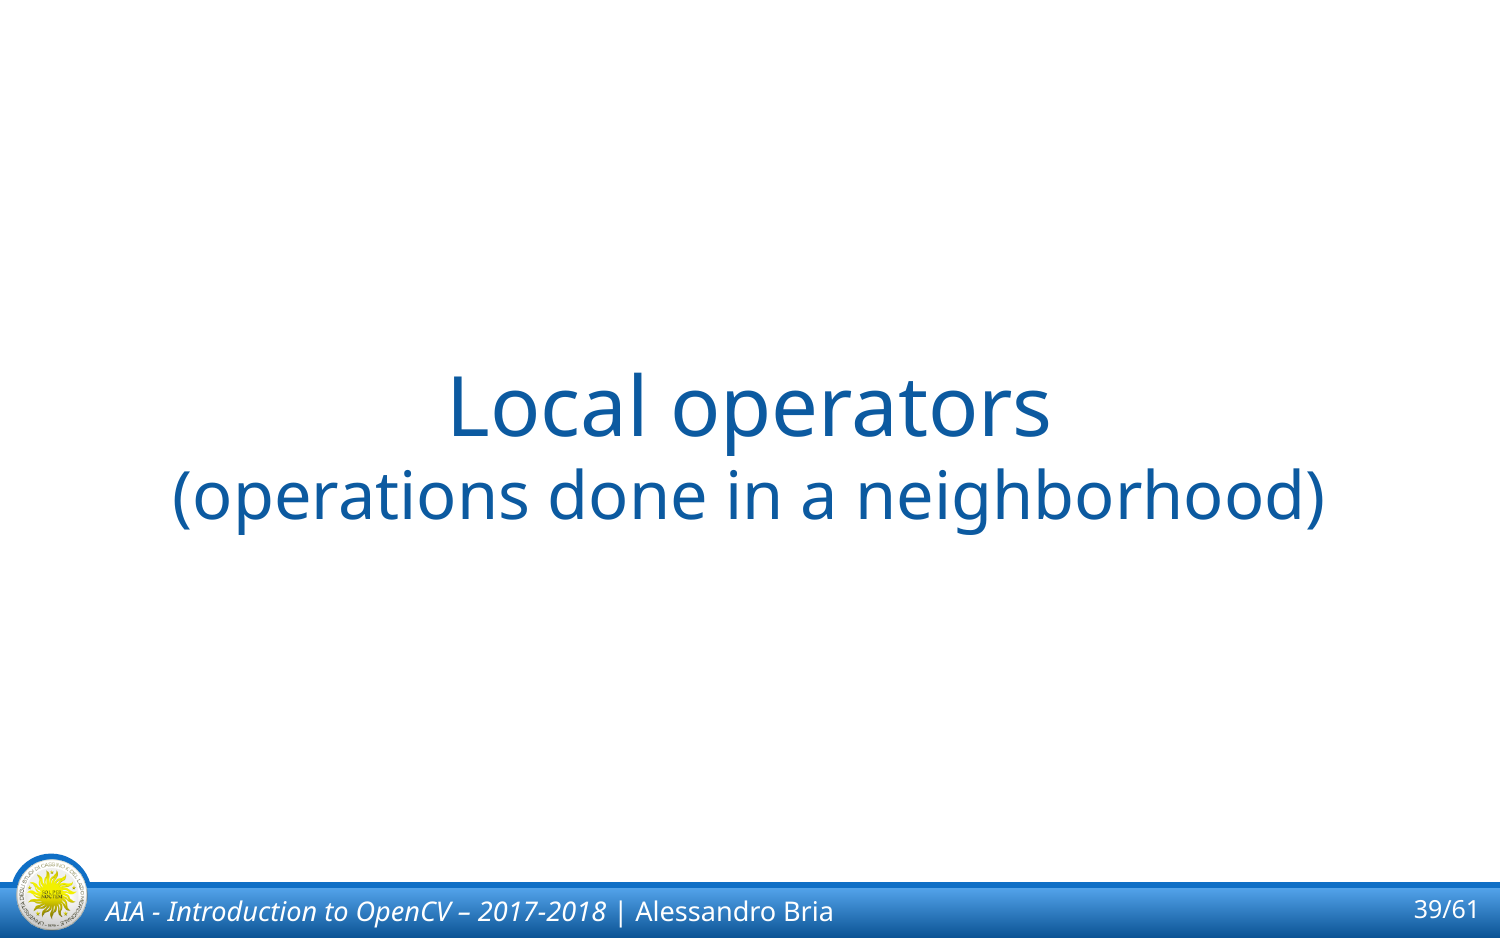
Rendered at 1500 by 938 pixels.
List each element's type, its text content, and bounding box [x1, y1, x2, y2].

title Local operators (operations done in a neighborhood) [103, 29, 1397, 857]
picture [15, 858, 88, 931]
